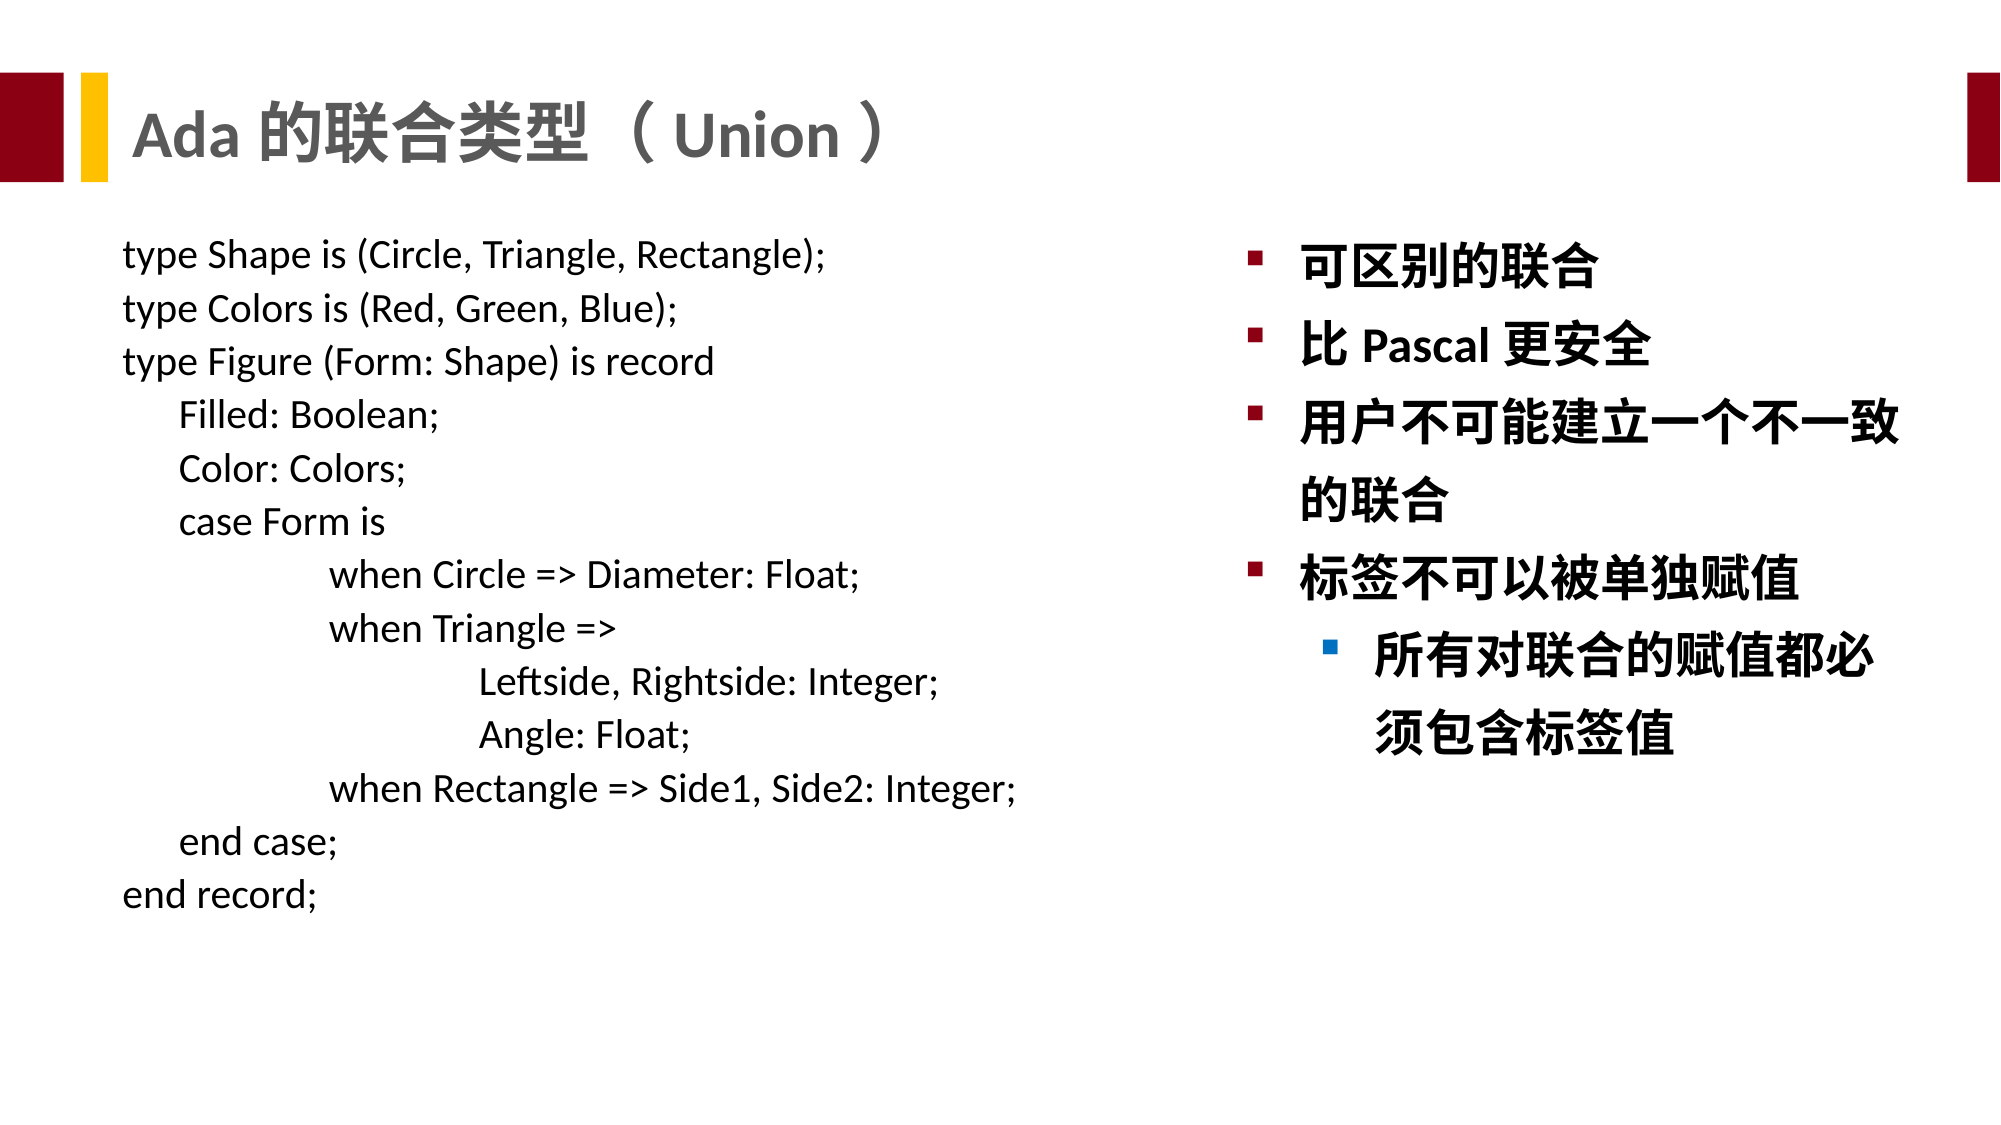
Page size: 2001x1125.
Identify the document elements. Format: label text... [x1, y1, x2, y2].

text_box [0, 71, 65, 183]
text_box [1966, 71, 2000, 183]
text_box [80, 71, 109, 183]
text_box Ada的联合类型（Union） [132, 91, 1944, 172]
text_box 可区别的联合 比Pascal更安全 用户不可能建立一个不一致的联合 标签不可以被单独赋值 所有对联合的赋值都必须包含标签值 [1228, 208, 1937, 770]
text_box type Shape is (Circle, Triangle, Rectangle); type Colors is (Red, Green, Blue); type Figure (Form: Shape) is record Filled: Boolean; Color: Colors; case Form is when Circle => Diameter: Float; when Triangle => Leftside, Rightside: Integer; Angle: Float; when Rectangle => Side1, Side2: Integer; end case; end record; [107, 225, 1085, 971]
